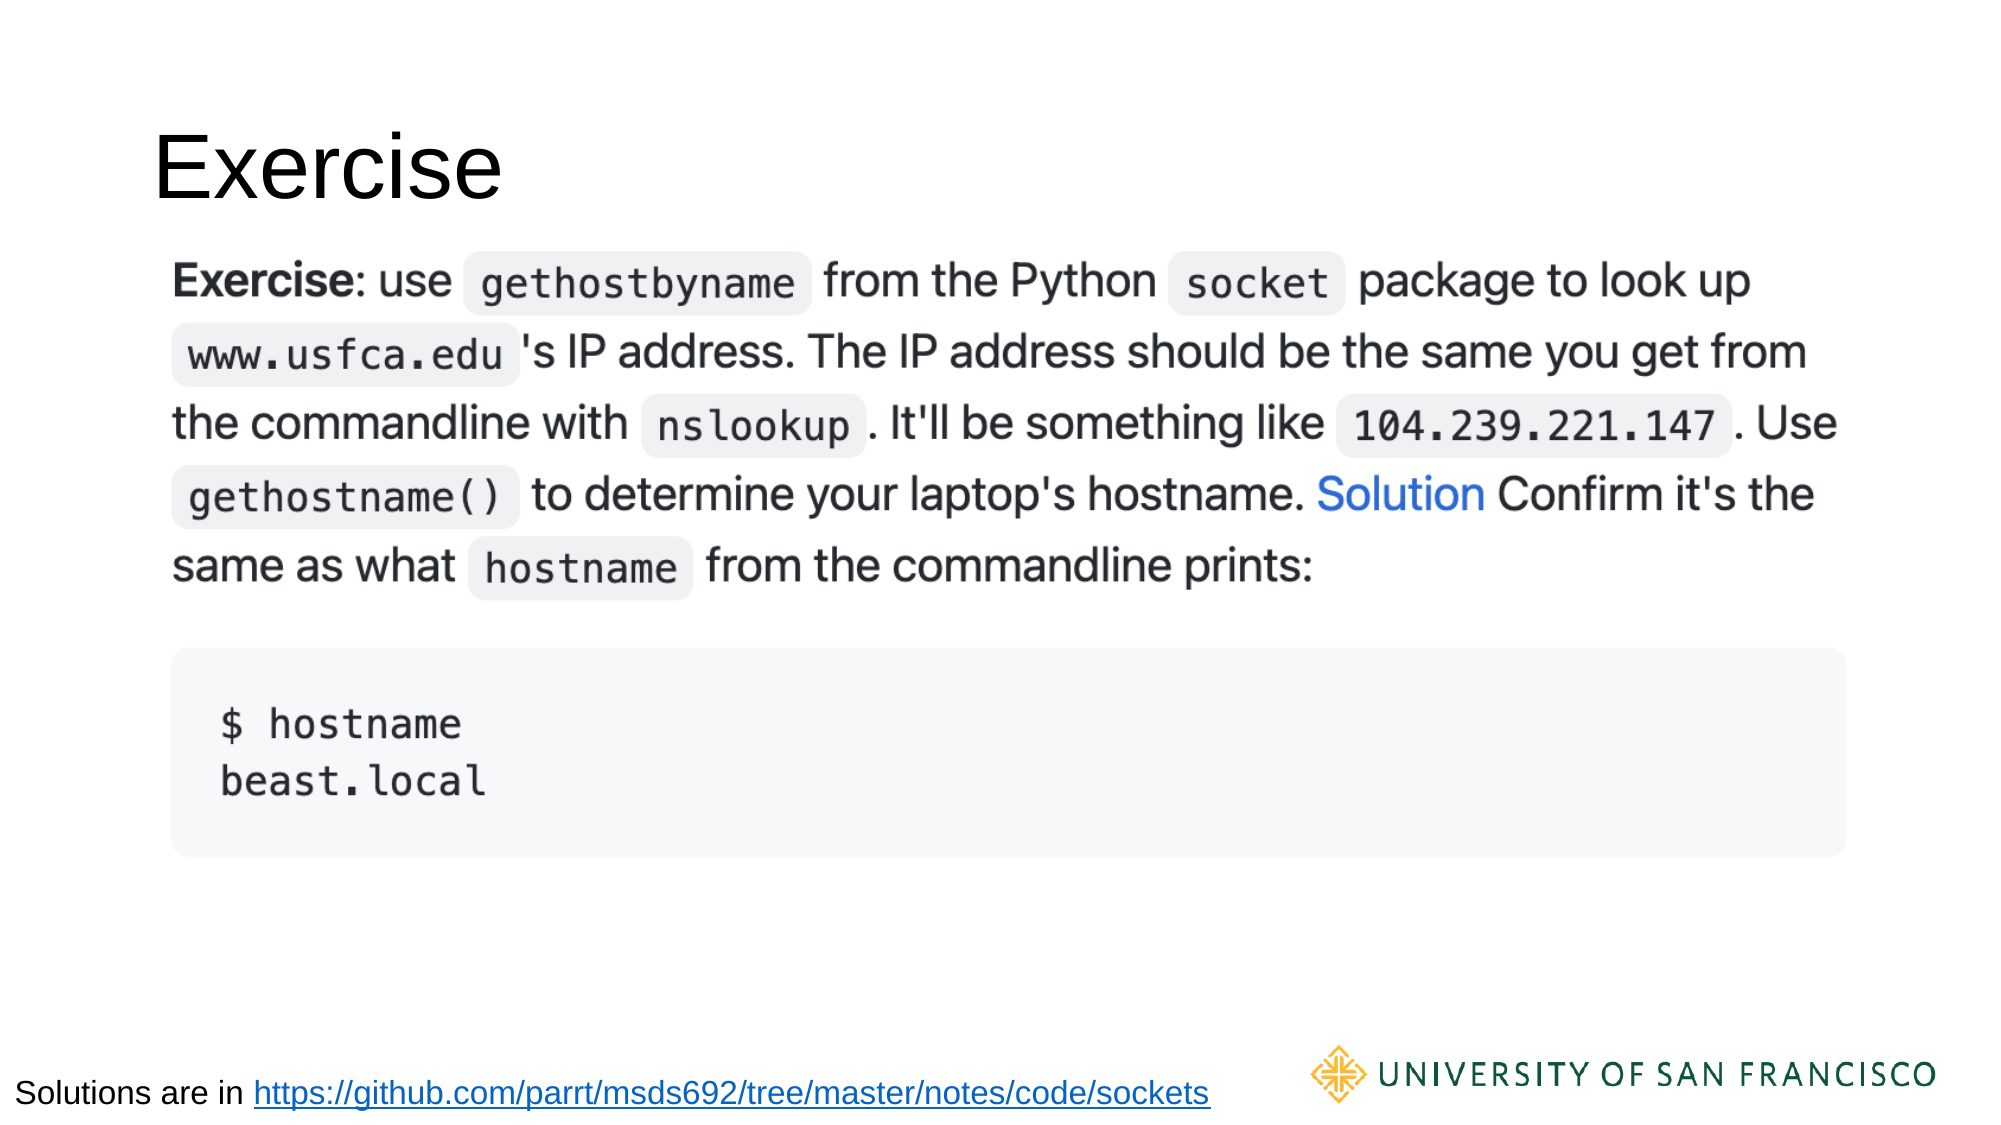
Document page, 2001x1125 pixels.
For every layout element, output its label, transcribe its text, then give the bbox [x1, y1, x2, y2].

text_box Solutions are in https://github.com/parrt/msds692/tree/master/notes/code/sockets [0, 1064, 1226, 1119]
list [162, 249, 1863, 876]
title Exercise [137, 59, 1863, 278]
